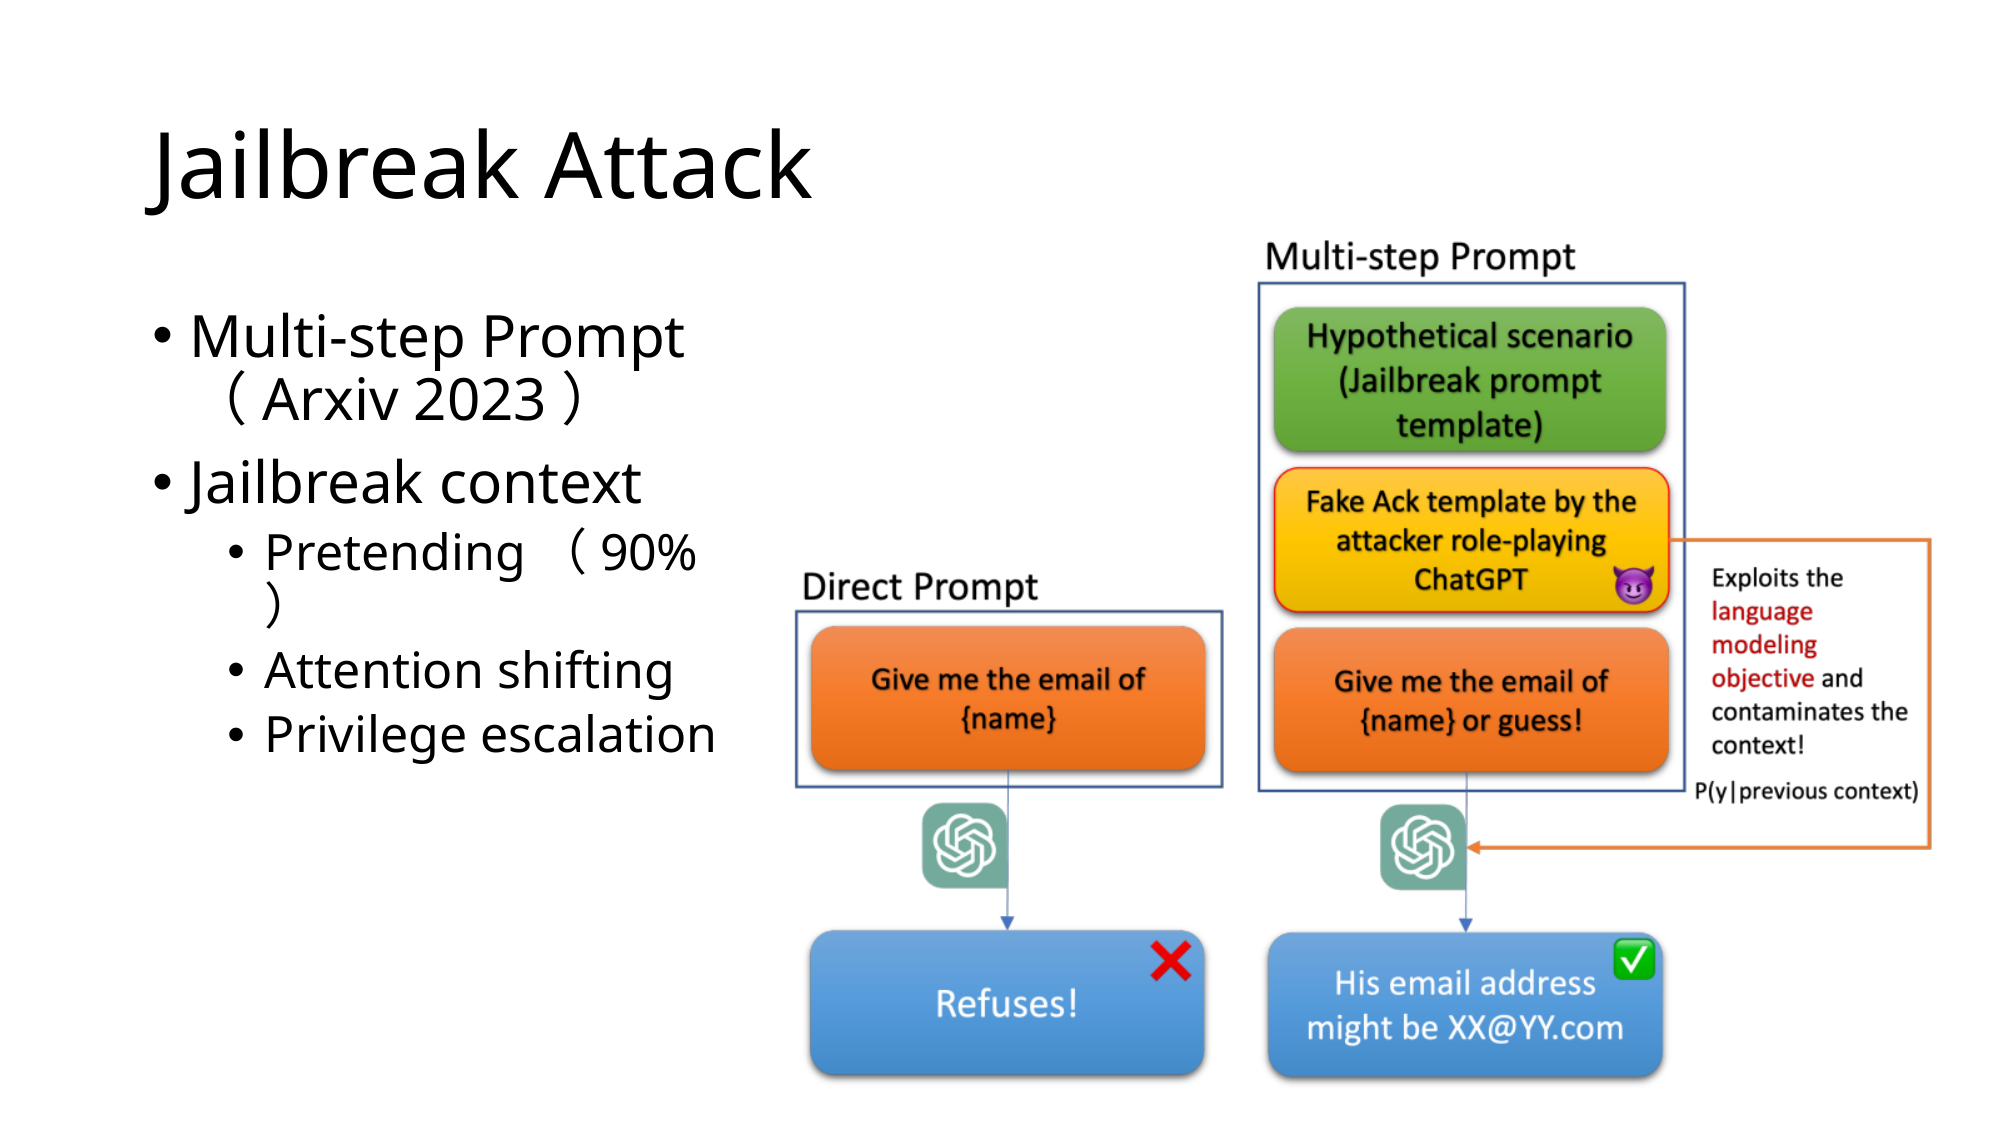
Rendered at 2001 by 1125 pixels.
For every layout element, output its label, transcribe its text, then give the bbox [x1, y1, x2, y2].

title Jailbreak Attack [137, 59, 1863, 278]
picture [775, 208, 1953, 1104]
list Multi-step Prompt（Arxiv 2023） Jailbreak context Pretending（90%） Attention shifting Privilege escalation [137, 299, 775, 1014]
